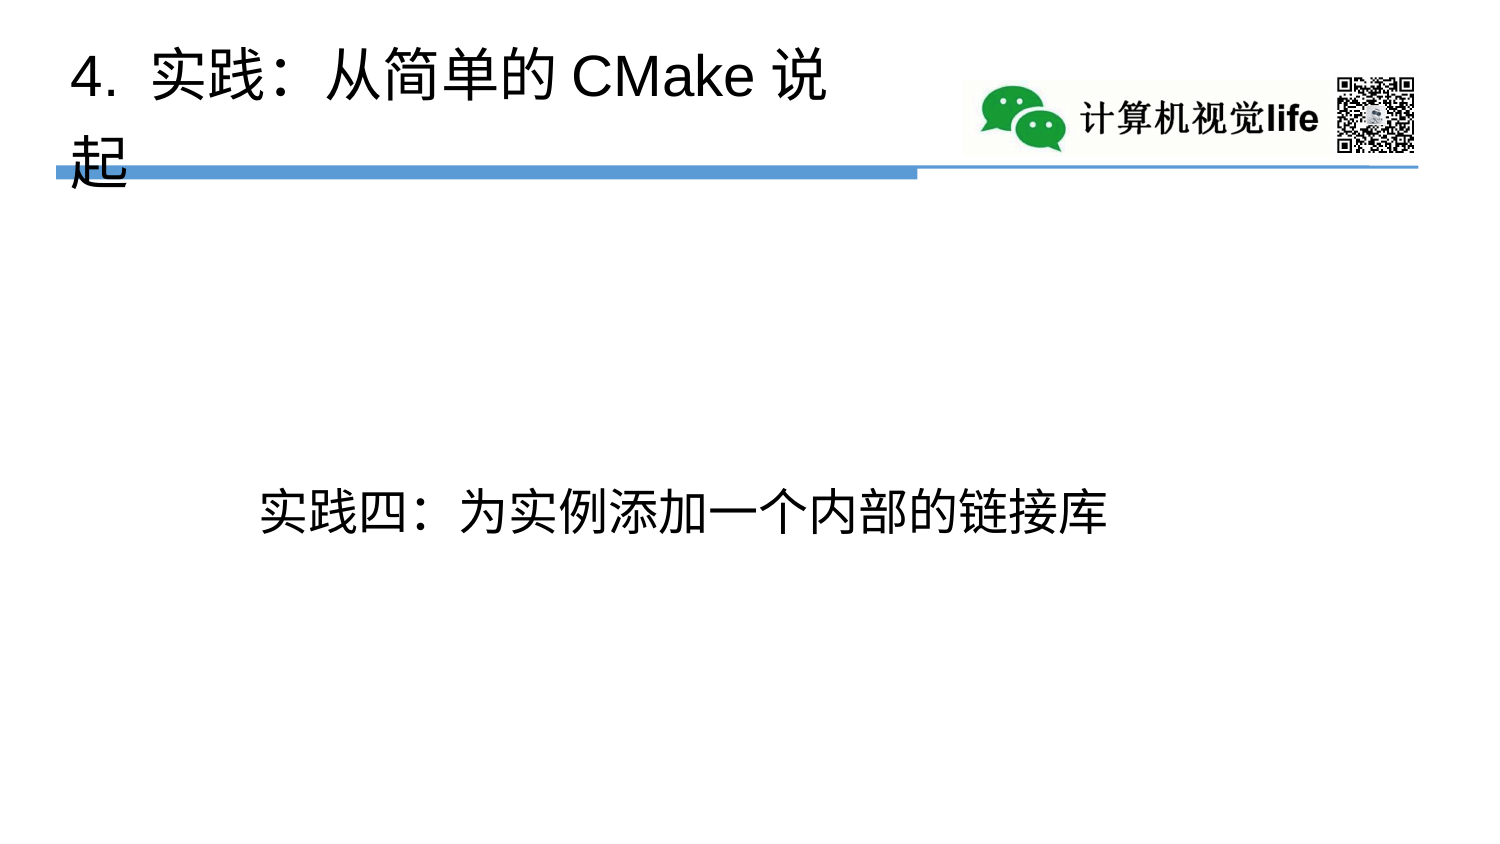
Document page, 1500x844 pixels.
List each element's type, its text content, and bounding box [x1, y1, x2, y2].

picture [962, 70, 1420, 160]
text_box 4. 实践：从简单的CMake说起 [56, 28, 883, 189]
text_box 实践四：为实例添加一个内部的链接库 [243, 413, 1124, 548]
